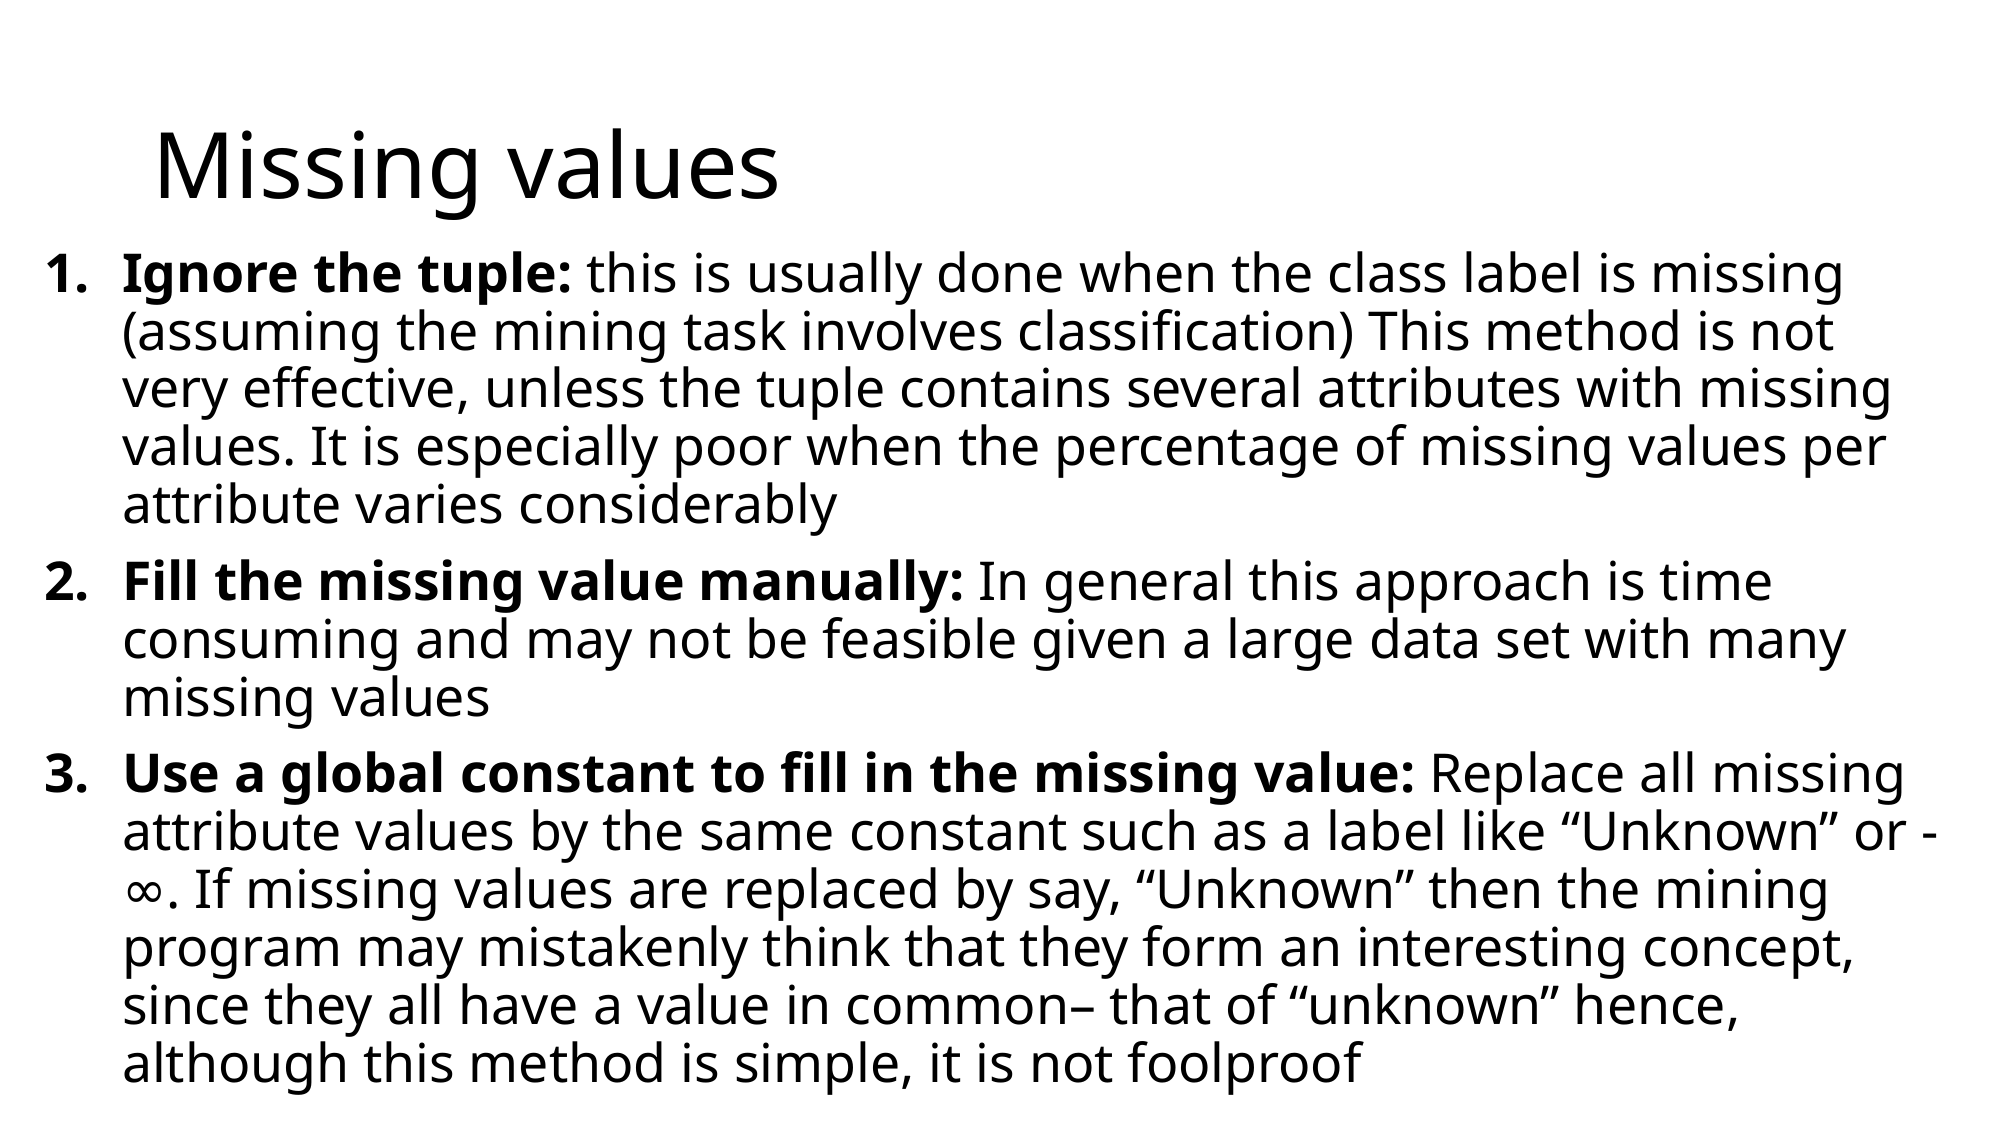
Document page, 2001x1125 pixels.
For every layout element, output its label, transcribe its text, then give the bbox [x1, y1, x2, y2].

list Ignore the tuple: this is usually done when the class label is missing (assuming the mining task involves classification) This method is not very effective, unless the tuple contains several attributes with missing values. It is especially poor when the percentage of missing values per attribute varies considerably Fill the missing value manually: In general this approach is time consuming and may not be feasible given a large data set with many missing values Use a global constant to fill in the missing value: Replace all missing attribute values by the same constant such as a label like “Unknown” or -∞. If missing values are replaced by say, “Unknown” then the mining program may mistakenly think that they form an interesting concept, since they all have a value in common– that of “unknown” hence, although this method is simple, it is not foolproof [29, 238, 1967, 1107]
title Missing values [137, 59, 1863, 238]
